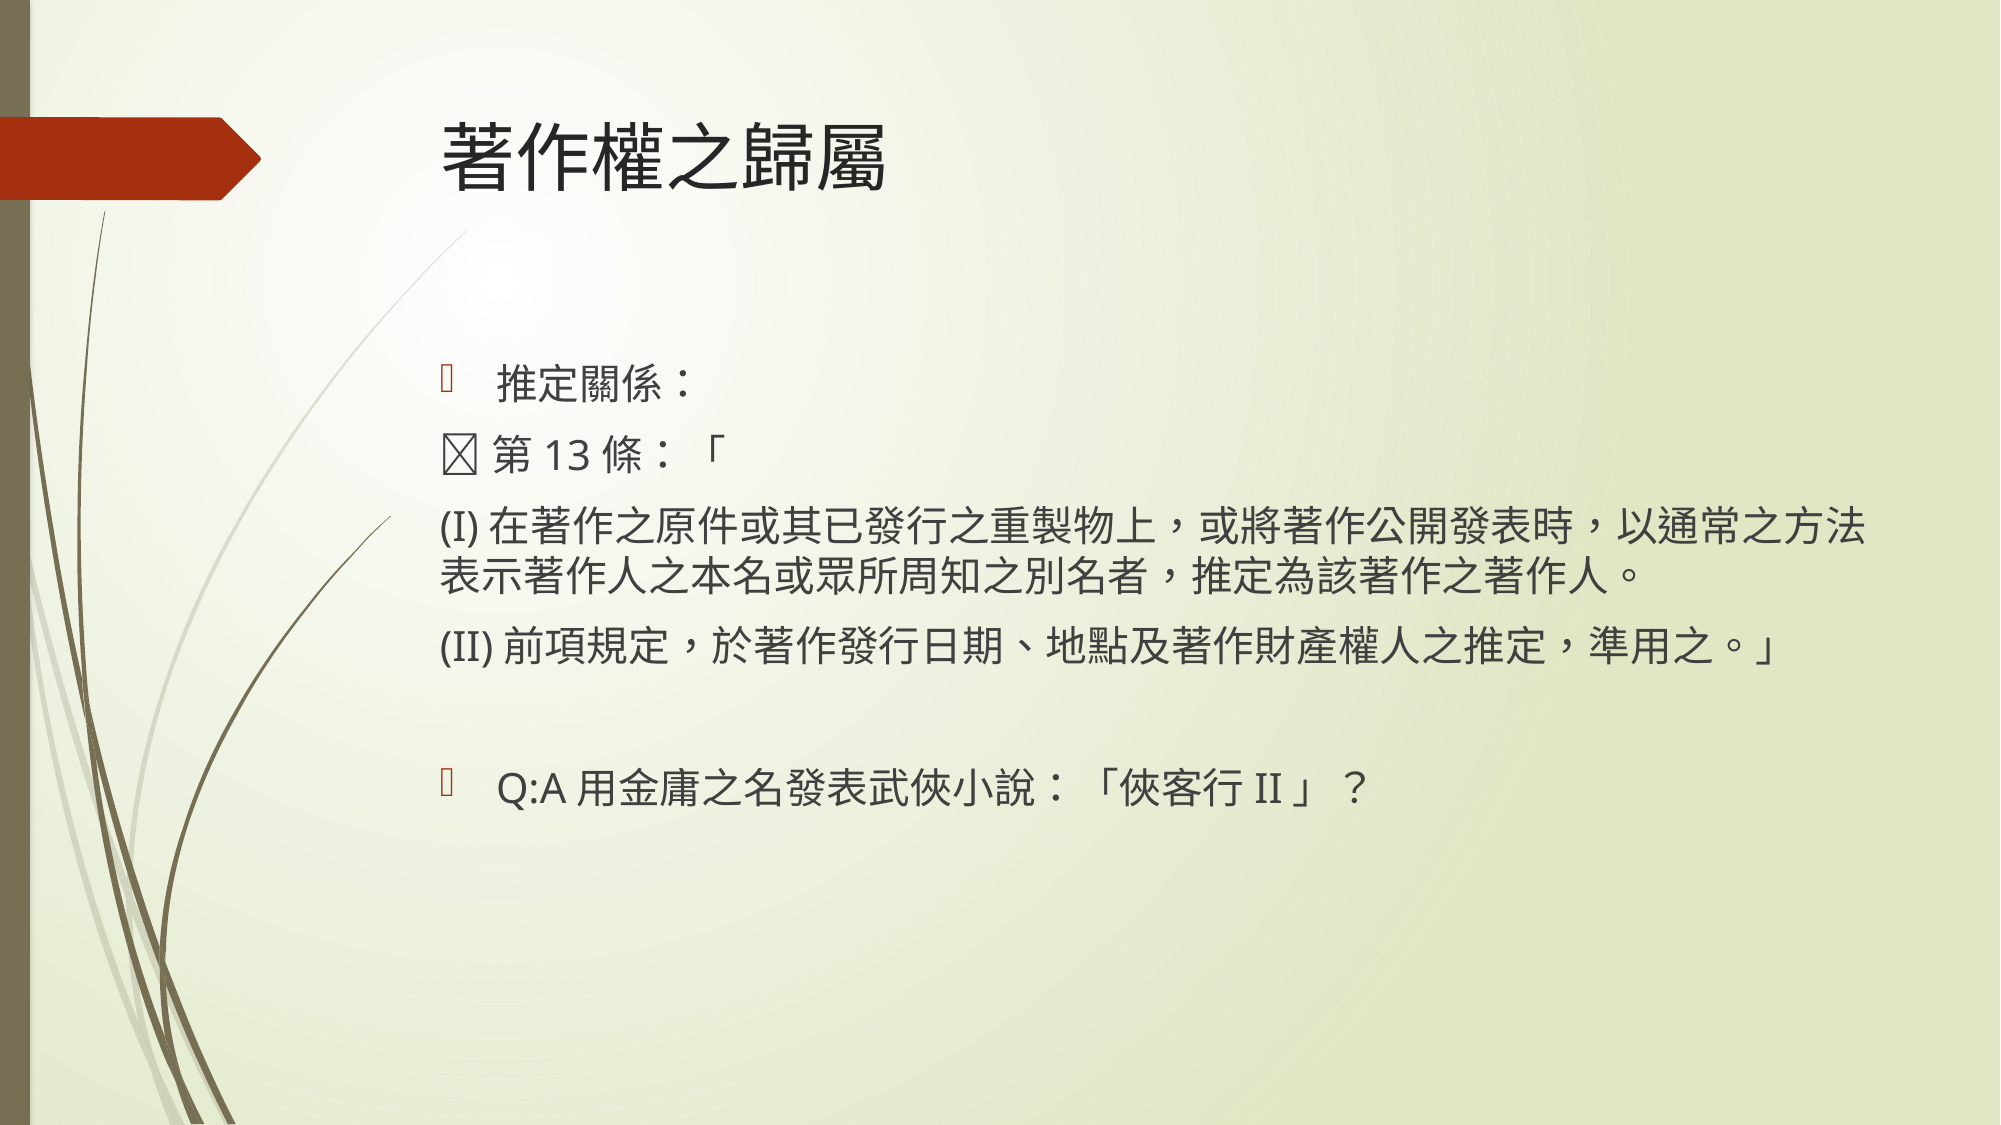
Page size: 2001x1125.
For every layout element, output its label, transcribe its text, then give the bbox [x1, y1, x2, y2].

list 推定關係： 第13條：「 (I)在著作之原件或其已發行之重製物上，或將著作公開發表時，以通常之方法表示著作人之本名或眾所周知之別名者，推定為該著作之著作人。 (II)前項規定，於著作發行日期、地點及著作財產權人之推定，準用之。」 Q:A用金庸之名發表武俠小說：「俠客行II」？ [424, 350, 1888, 970]
title 著作權之歸屬 [425, 102, 1888, 313]
